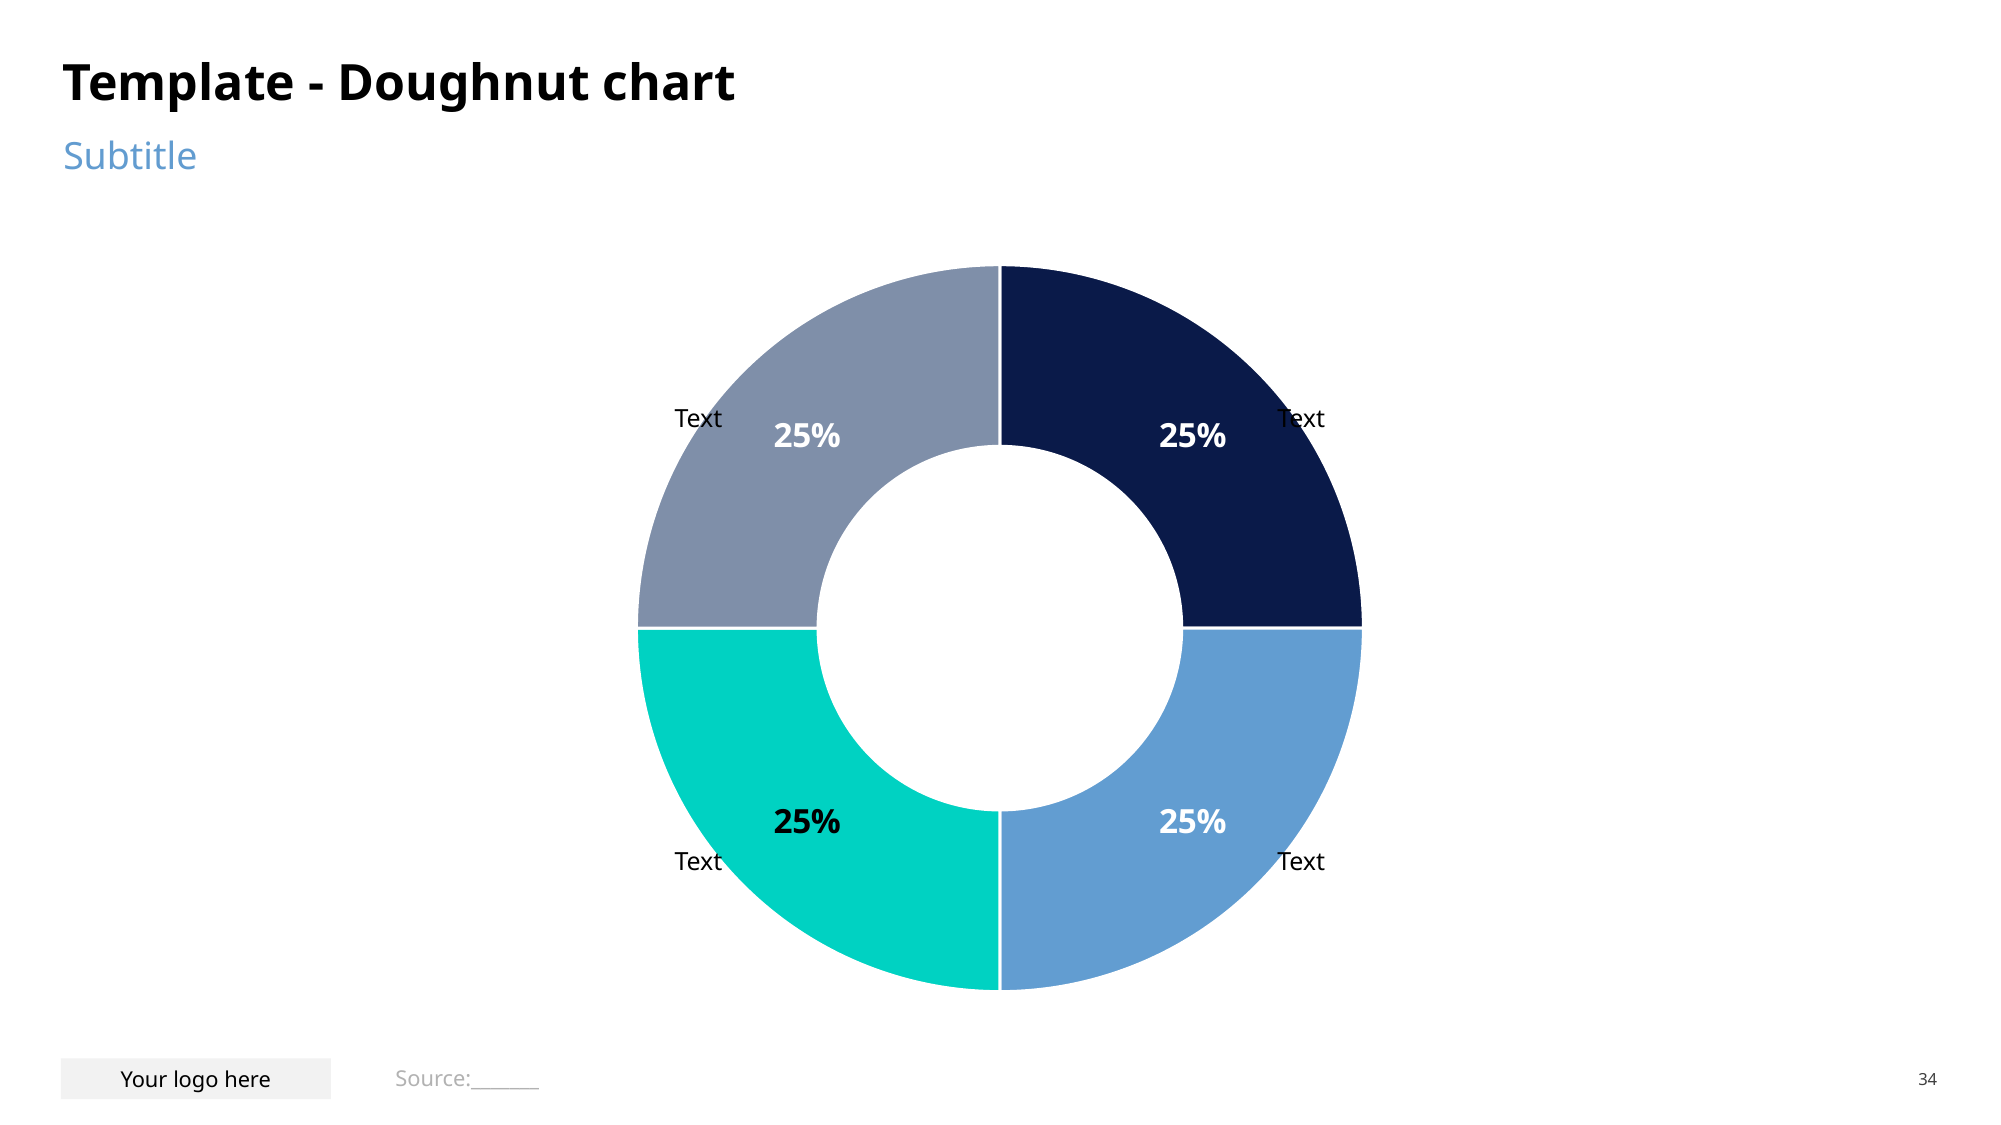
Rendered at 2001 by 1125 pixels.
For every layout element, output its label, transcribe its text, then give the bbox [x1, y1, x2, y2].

chart [333, 249, 1667, 1007]
title Template - Doughnut chart [63, 62, 1937, 143]
list Subtitle [63, 143, 1937, 227]
footer Source:_______ [380, 1059, 1340, 1100]
